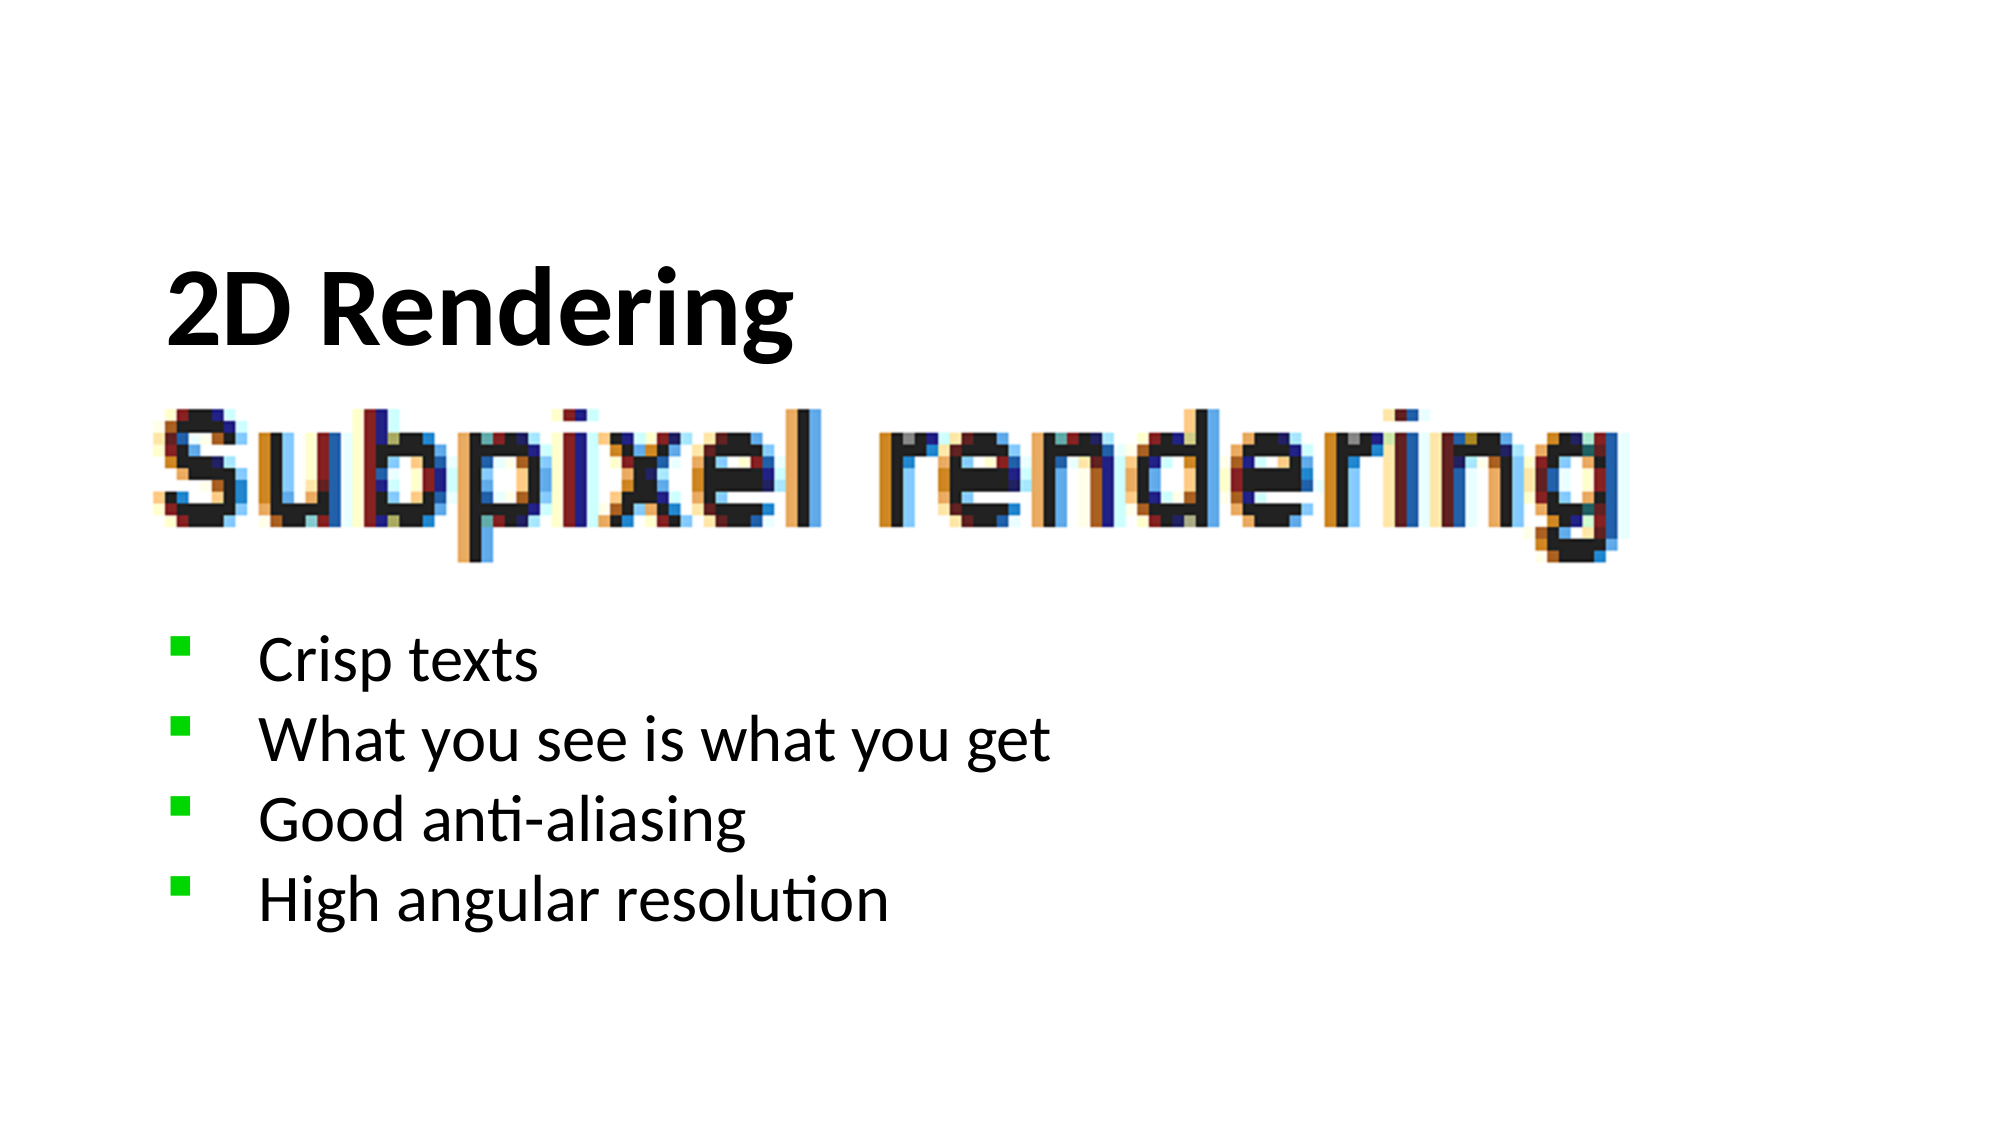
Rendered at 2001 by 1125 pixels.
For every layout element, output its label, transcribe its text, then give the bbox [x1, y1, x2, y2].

text_box 2D Rendering [149, 224, 1946, 375]
text_box Crisp texts What you see is what you get Good anti-aliasing High angular resolution [149, 607, 1597, 993]
picture [130, 374, 1641, 586]
